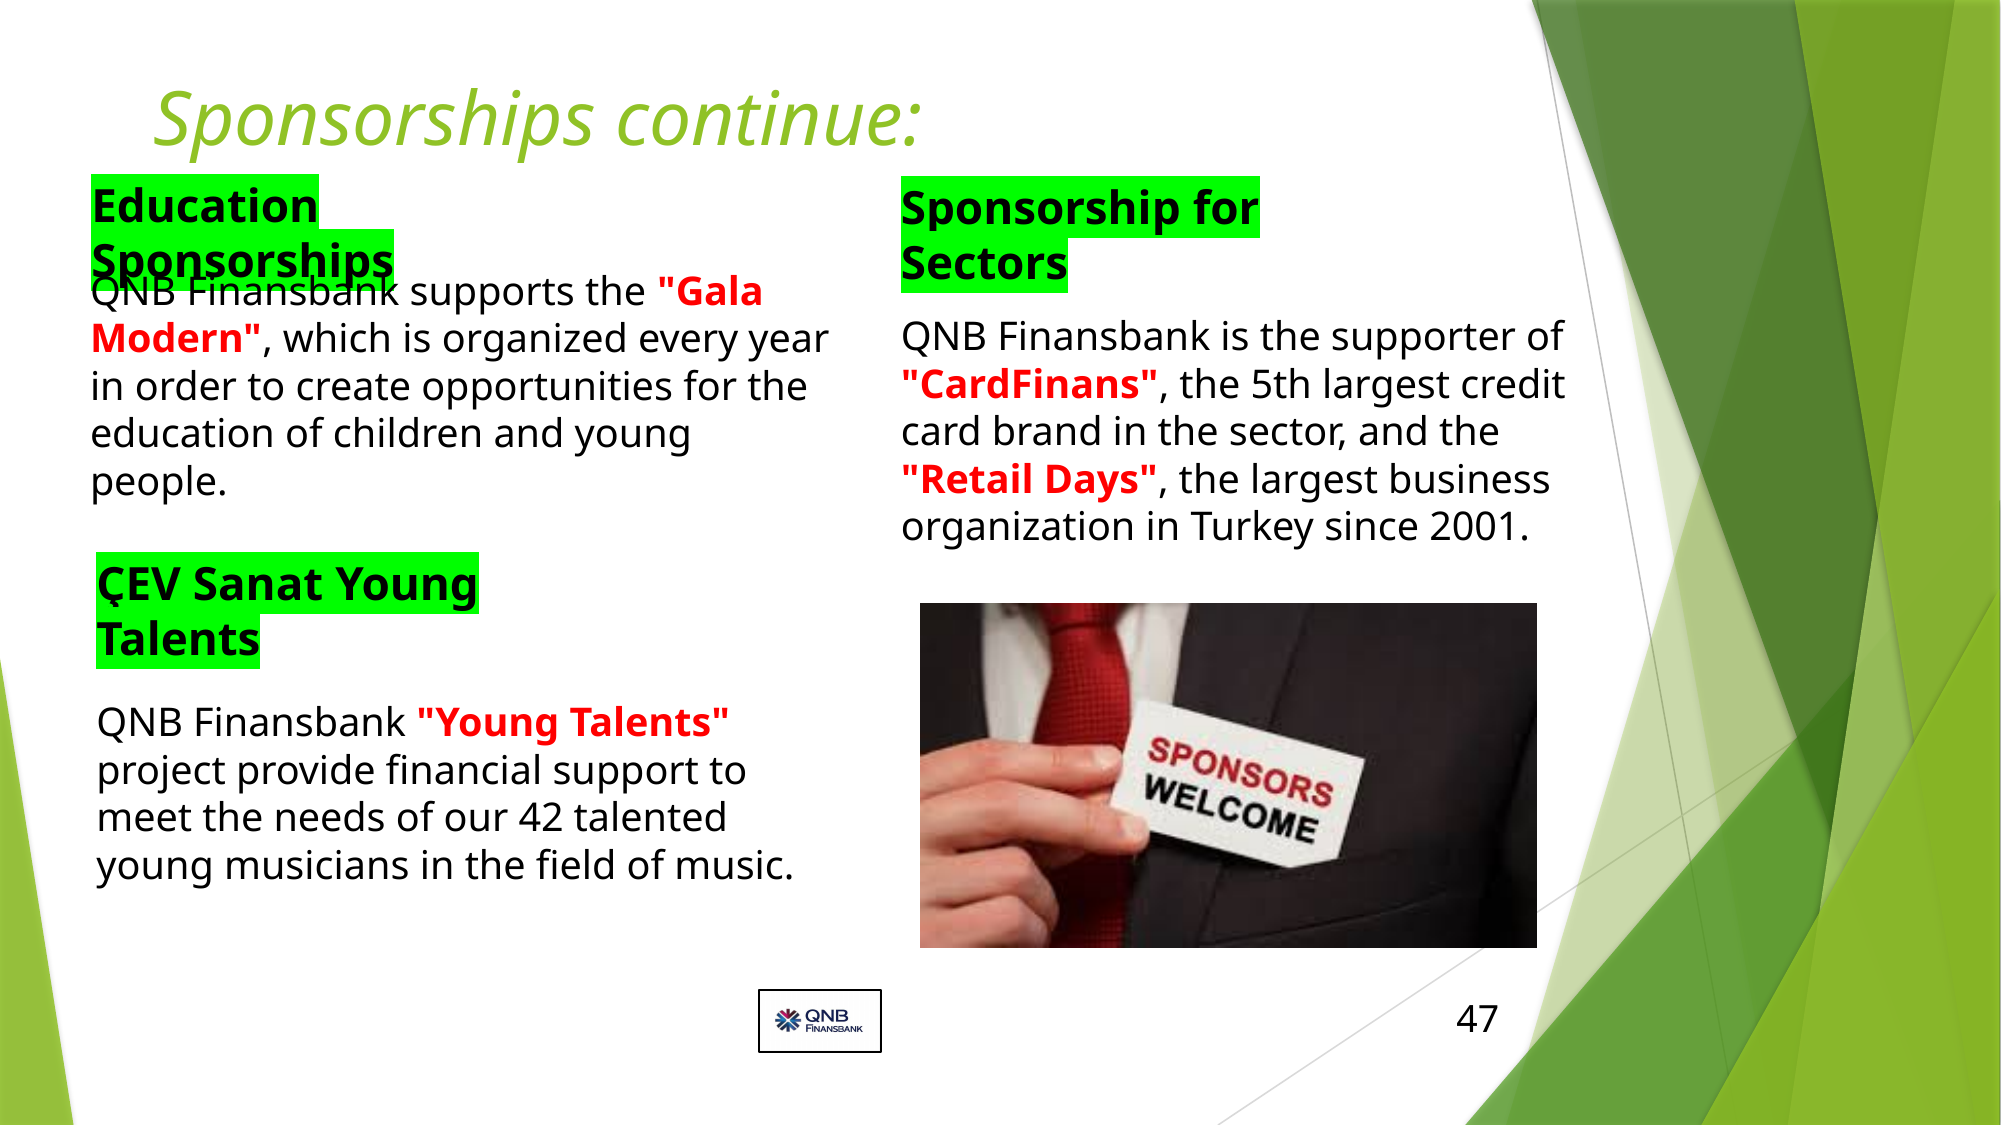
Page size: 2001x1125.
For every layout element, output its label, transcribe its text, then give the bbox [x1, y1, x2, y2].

picture [759, 990, 881, 1052]
text_box Education Sponsorships [76, 200, 620, 295]
picture [919, 602, 1537, 949]
text_box Sponsorship for Sectors [885, 236, 1429, 297]
slide_number 47 [1402, 991, 1515, 1051]
text_box QNB Finansbank is the supporter of "CardFinans", the 5th largest credit card brand in the sector, and the "Retail Days", the largest business organization in Turkey since 2001. [885, 320, 1627, 557]
title Sponsorships continue: [138, 54, 1274, 169]
text_box QNB Finansbank "Young Talents" project provide financial support to meet the needs of our 42 talented young musicians in the field of music. [81, 680, 822, 895]
text_box ÇEV Sanat Young Talents [81, 578, 646, 673]
text_box QNB Finansbank supports the "Gala Modern", which is organized every year in order to create opportunities for the education of children and young people. [75, 314, 850, 511]
